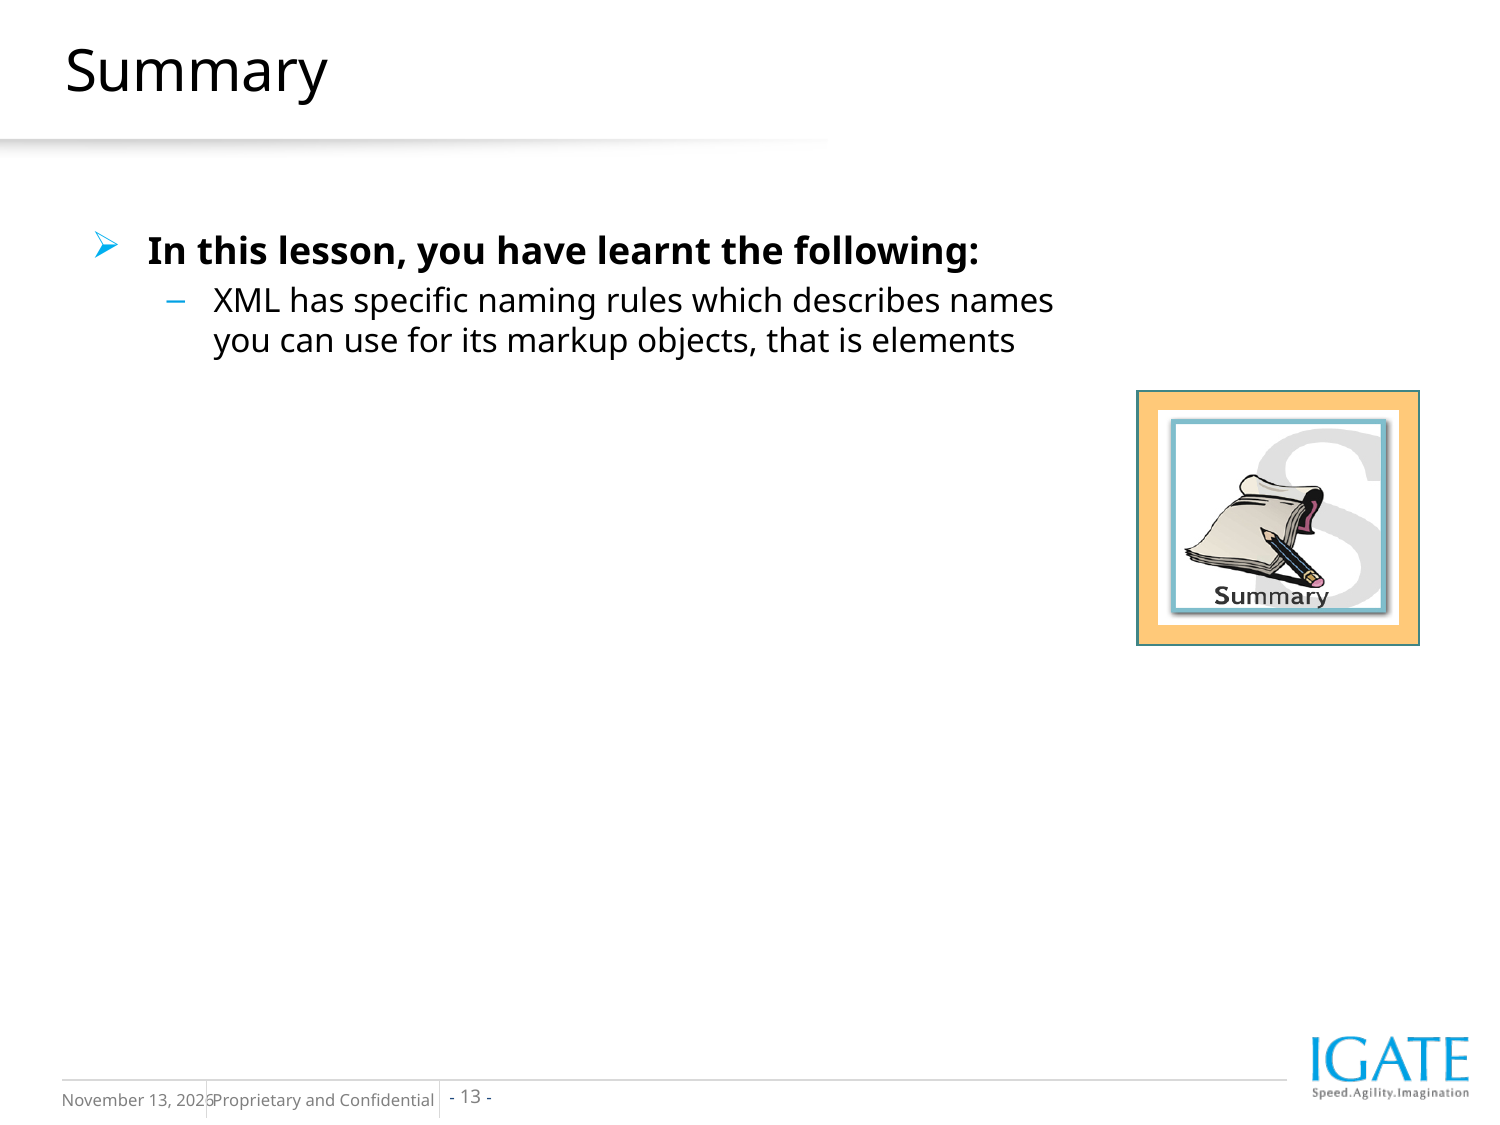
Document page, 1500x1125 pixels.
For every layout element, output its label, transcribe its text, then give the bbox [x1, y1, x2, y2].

title Summary [50, 3, 1400, 134]
picture [0, 112, 919, 174]
picture [1304, 1028, 1475, 1105]
list In this lesson, you have learnt the following: XML has specific naming rules which describes names you can use for its markup objects, that is elements [76, 219, 1107, 963]
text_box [1137, 391, 1420, 646]
